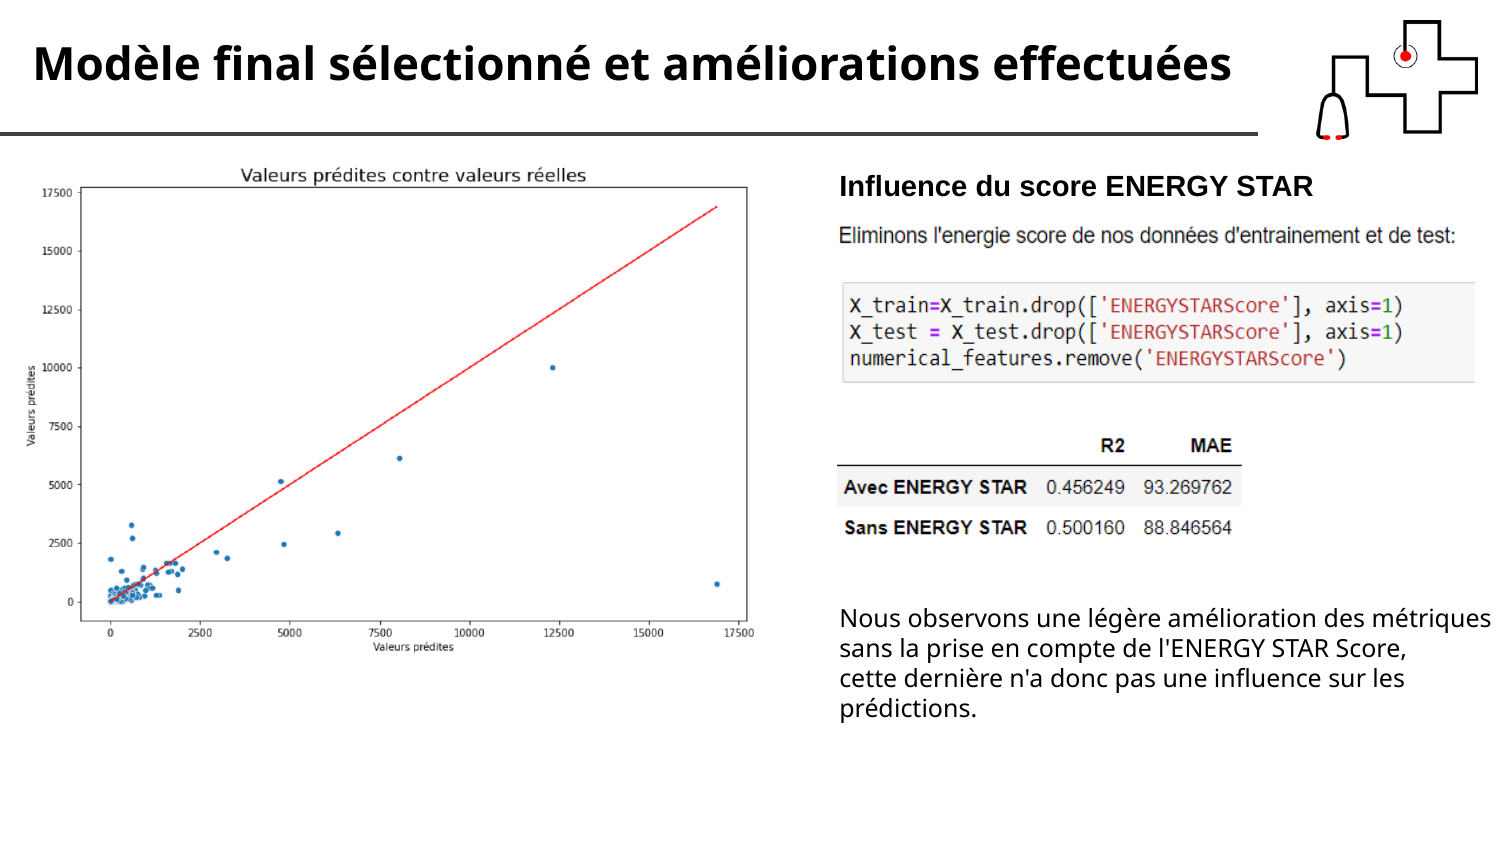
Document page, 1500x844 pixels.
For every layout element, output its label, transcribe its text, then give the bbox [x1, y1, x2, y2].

text_box Nous observons une légère amélioration des métriques sans la prise en compte de l'ENERGY STAR Score, cette dernière n'a donc pas une influence sur les prédictions. [824, 595, 1500, 730]
picture [0, 161, 769, 664]
picture [832, 223, 1475, 383]
picture [1316, 20, 1478, 140]
picture [837, 422, 1247, 552]
list Modèle final sélectionné et améliorations effectuées [17, 5, 1436, 120]
text_box Influence du score ENERGY STAR [824, 159, 1500, 210]
